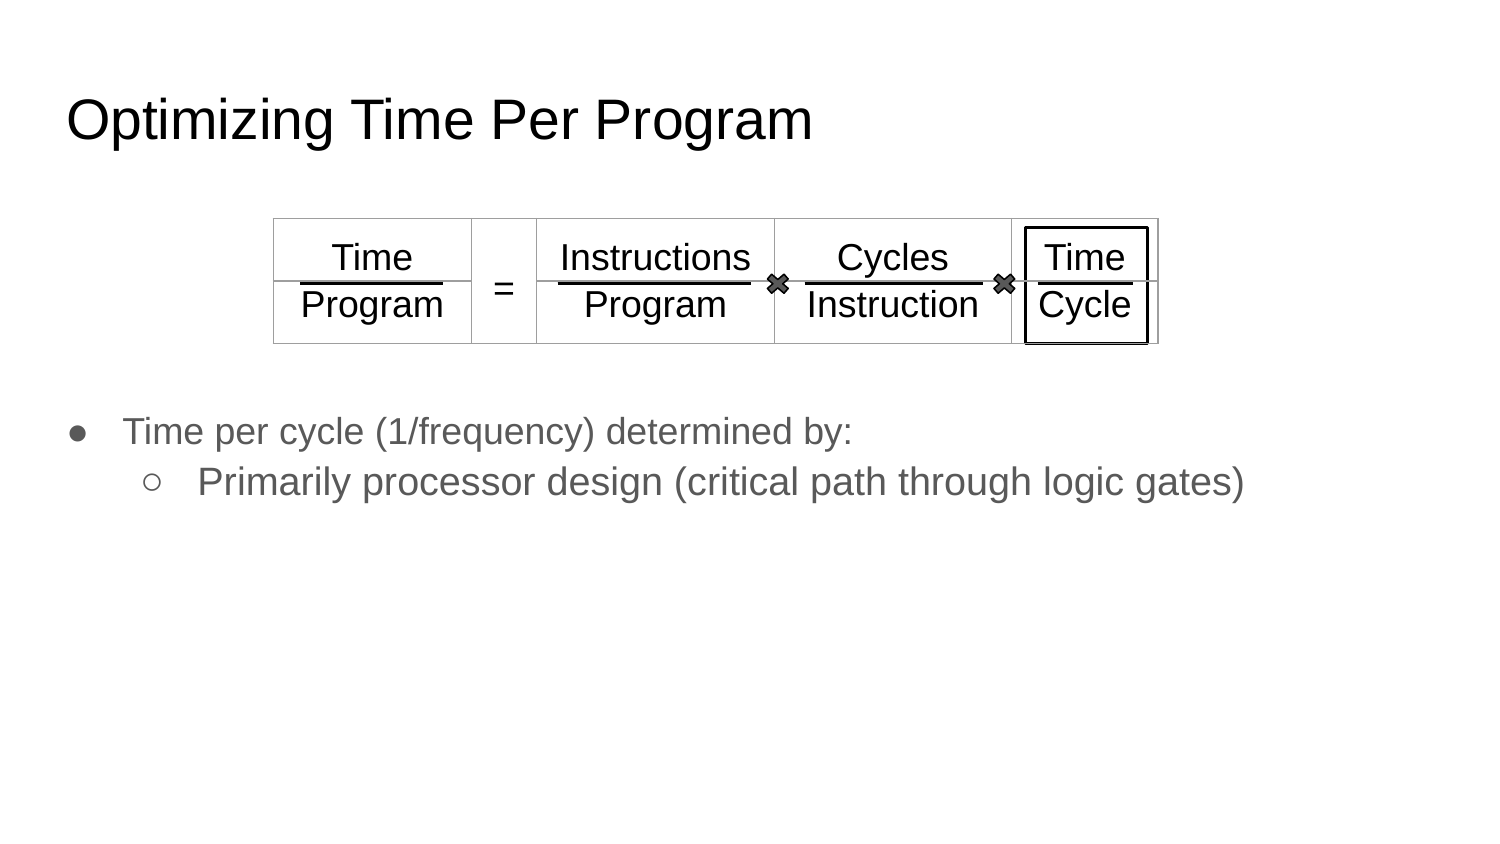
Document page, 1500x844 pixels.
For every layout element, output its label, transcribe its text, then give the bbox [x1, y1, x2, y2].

table_cell W [1037, 285, 1134, 291]
table_cell Program [537, 282, 774, 343]
table_header Time [1012, 219, 1157, 280]
table_header Cycles [775, 219, 1011, 280]
table_header Instructions [537, 219, 774, 280]
table_cell [804, 285, 983, 291]
list Time per cycle (1/frequency) determined by: Primarily processor design (critical path through logic gates) [32, 389, 1431, 561]
title Optimizing Time Per Program [51, 72, 1449, 167]
table_cell Instruction [775, 282, 1011, 343]
table_cell [300, 285, 444, 291]
table_header Time [274, 219, 471, 280]
text_box [767, 274, 789, 294]
text_box [993, 274, 1015, 294]
table_cell [557, 285, 751, 291]
table_header = [472, 219, 536, 343]
table_cell Cycle [1012, 282, 1157, 343]
table_cell Program [274, 282, 471, 343]
